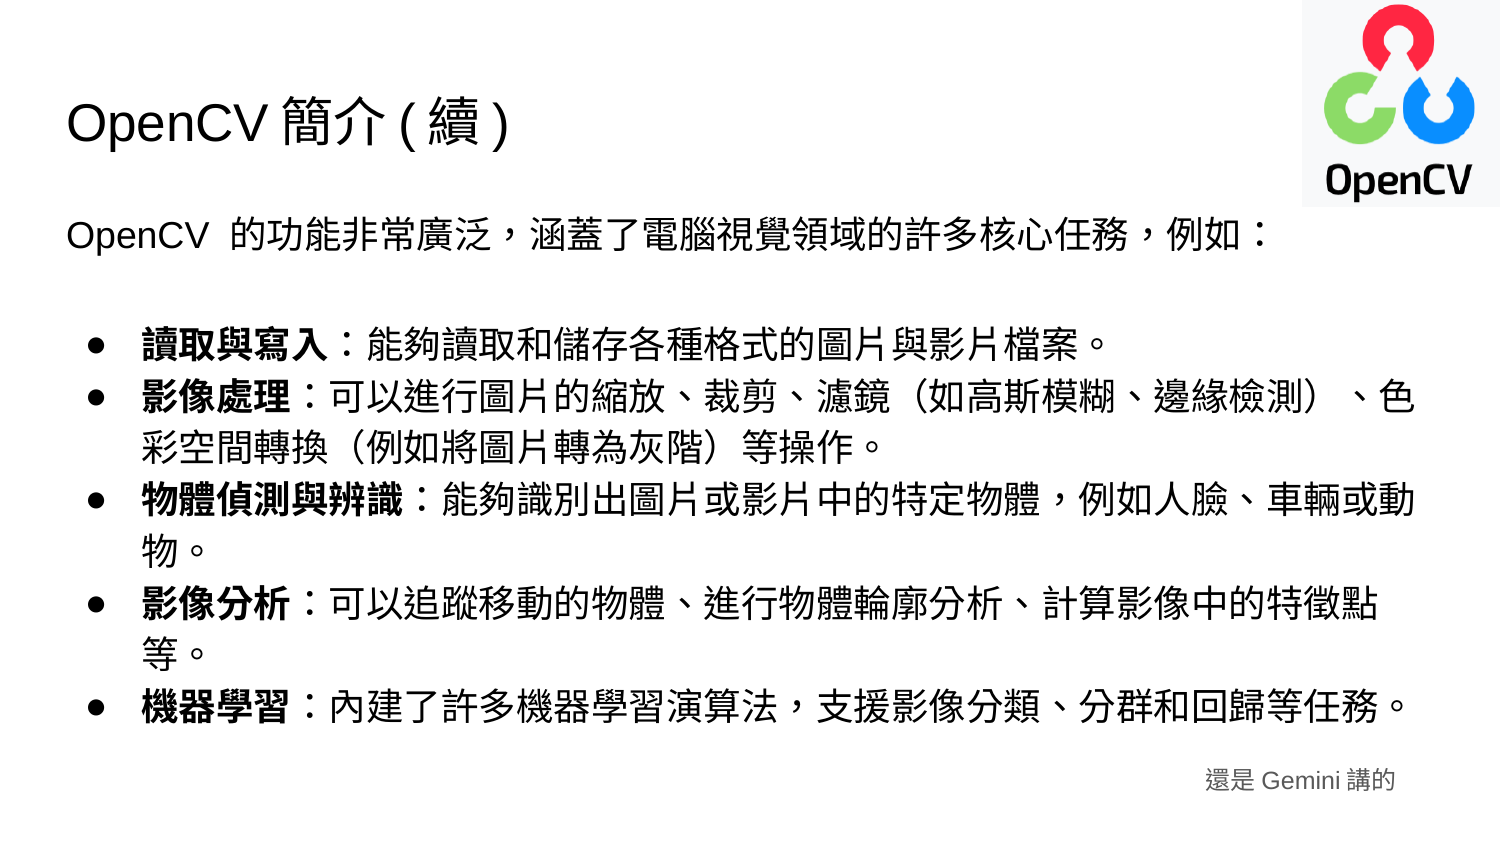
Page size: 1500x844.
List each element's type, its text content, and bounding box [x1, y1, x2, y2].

picture [1302, 0, 1500, 207]
text_box 還是Gemini講的 [1190, 749, 1449, 805]
title OpenCV簡介(續) [51, 72, 1297, 167]
list OpenCV 的功能非常廣泛，涵蓋了電腦視覺領域的許多核心任務，例如： 讀取與寫入：能夠讀取和儲存各種格式的圖片與影片檔案。 影像處理：可以進行圖片的縮放、裁剪、濾鏡（如高斯模糊、邊緣檢測）、色彩空間轉換（例如將圖片轉為灰階）等操作。 物體偵測與辨識：能夠識別出圖片或影片中的特定物體，例如人臉、車輛或動物。 影像分析：可以追蹤移動的物體、進行物體輪廓分析、計算影像中的特徵點等。 機器學習：內建了許多機器學習演算法，支援影像分類、分群和回歸等任務。 [51, 189, 1449, 750]
